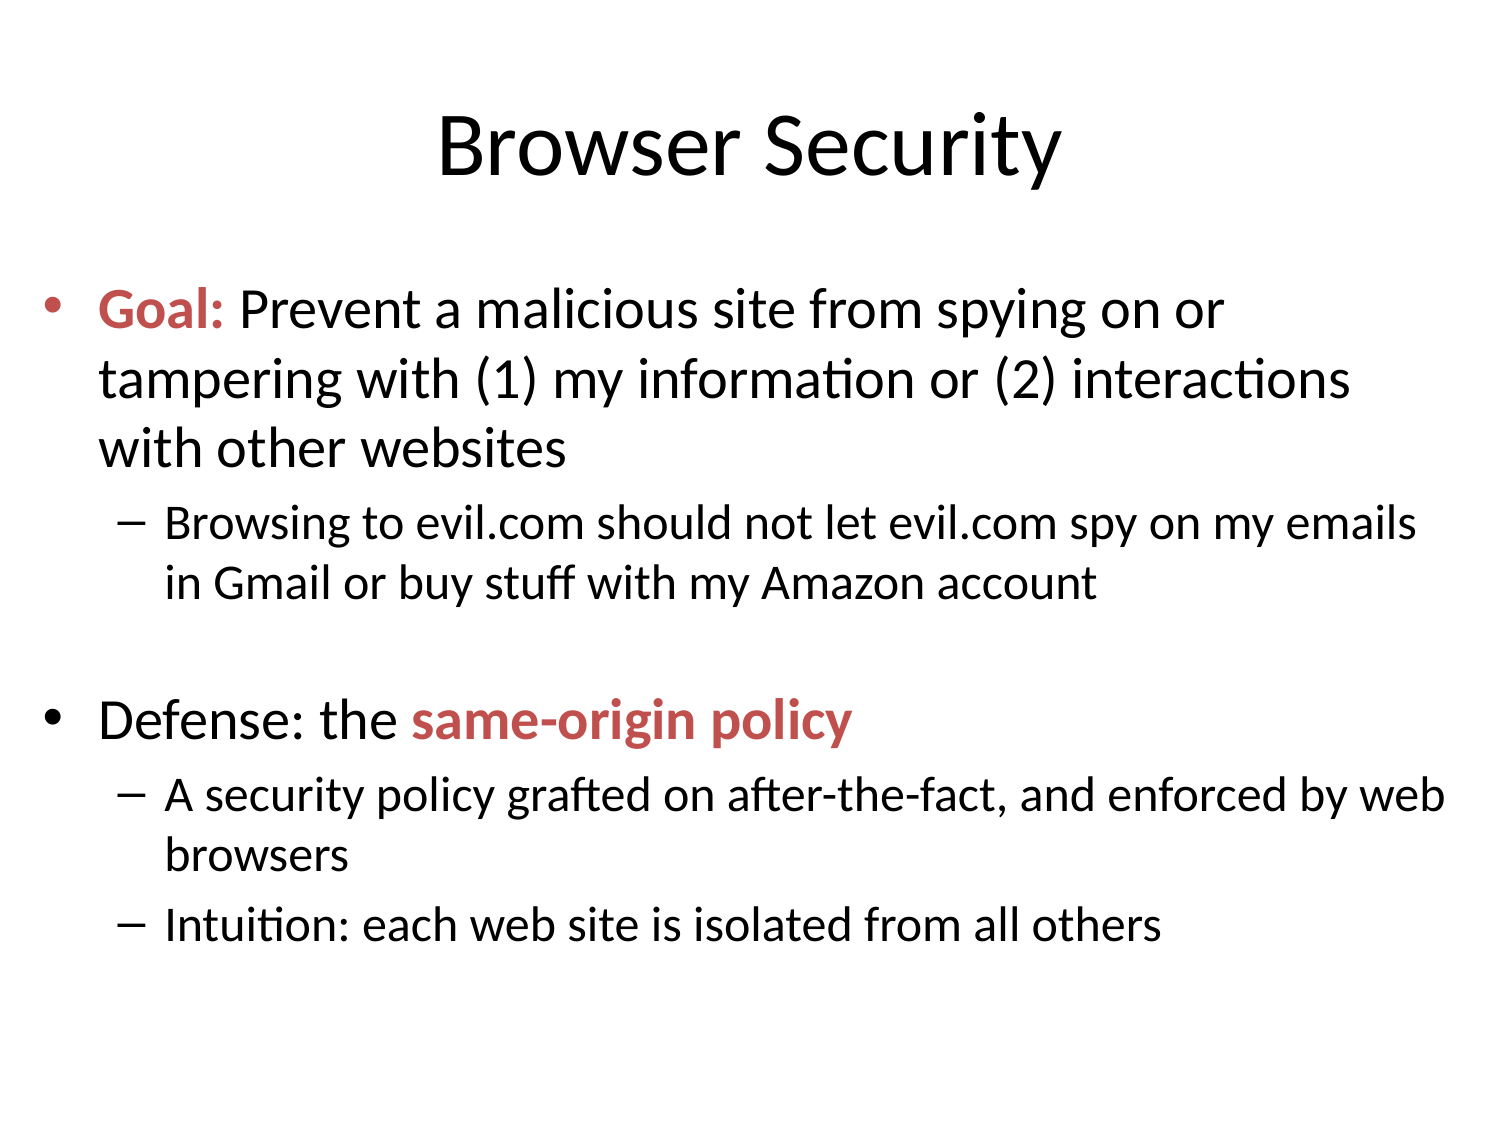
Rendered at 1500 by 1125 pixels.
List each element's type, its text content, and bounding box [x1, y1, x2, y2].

list Goal: Prevent a malicious site from spying on or tampering with (1) my information or (2) interactions with other websites Browsing to evil.com should not let evil.com spy on my emails in Gmail or buy stuff with my Amazon account Defense: the same-origin policy A security policy grafted on after-the-fact, and enforced by web browsers Intuition: each web site is isolated from all others [27, 262, 1470, 1005]
title Browser Security [75, 45, 1425, 233]
